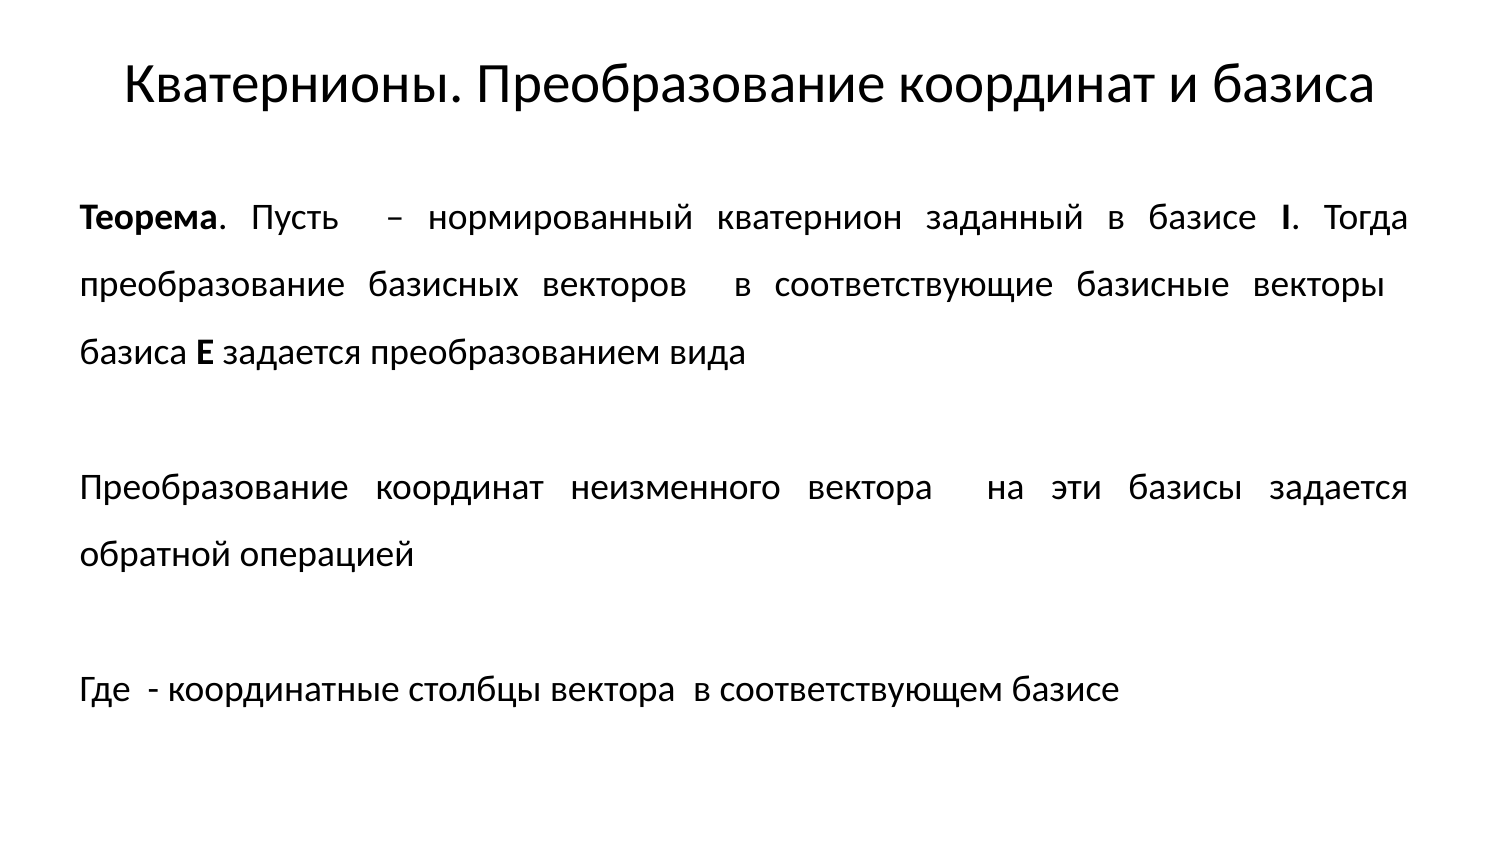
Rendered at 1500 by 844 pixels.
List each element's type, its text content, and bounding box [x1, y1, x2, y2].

title Кватернионы. Преобразование координат и базиса [75, 9, 1425, 151]
